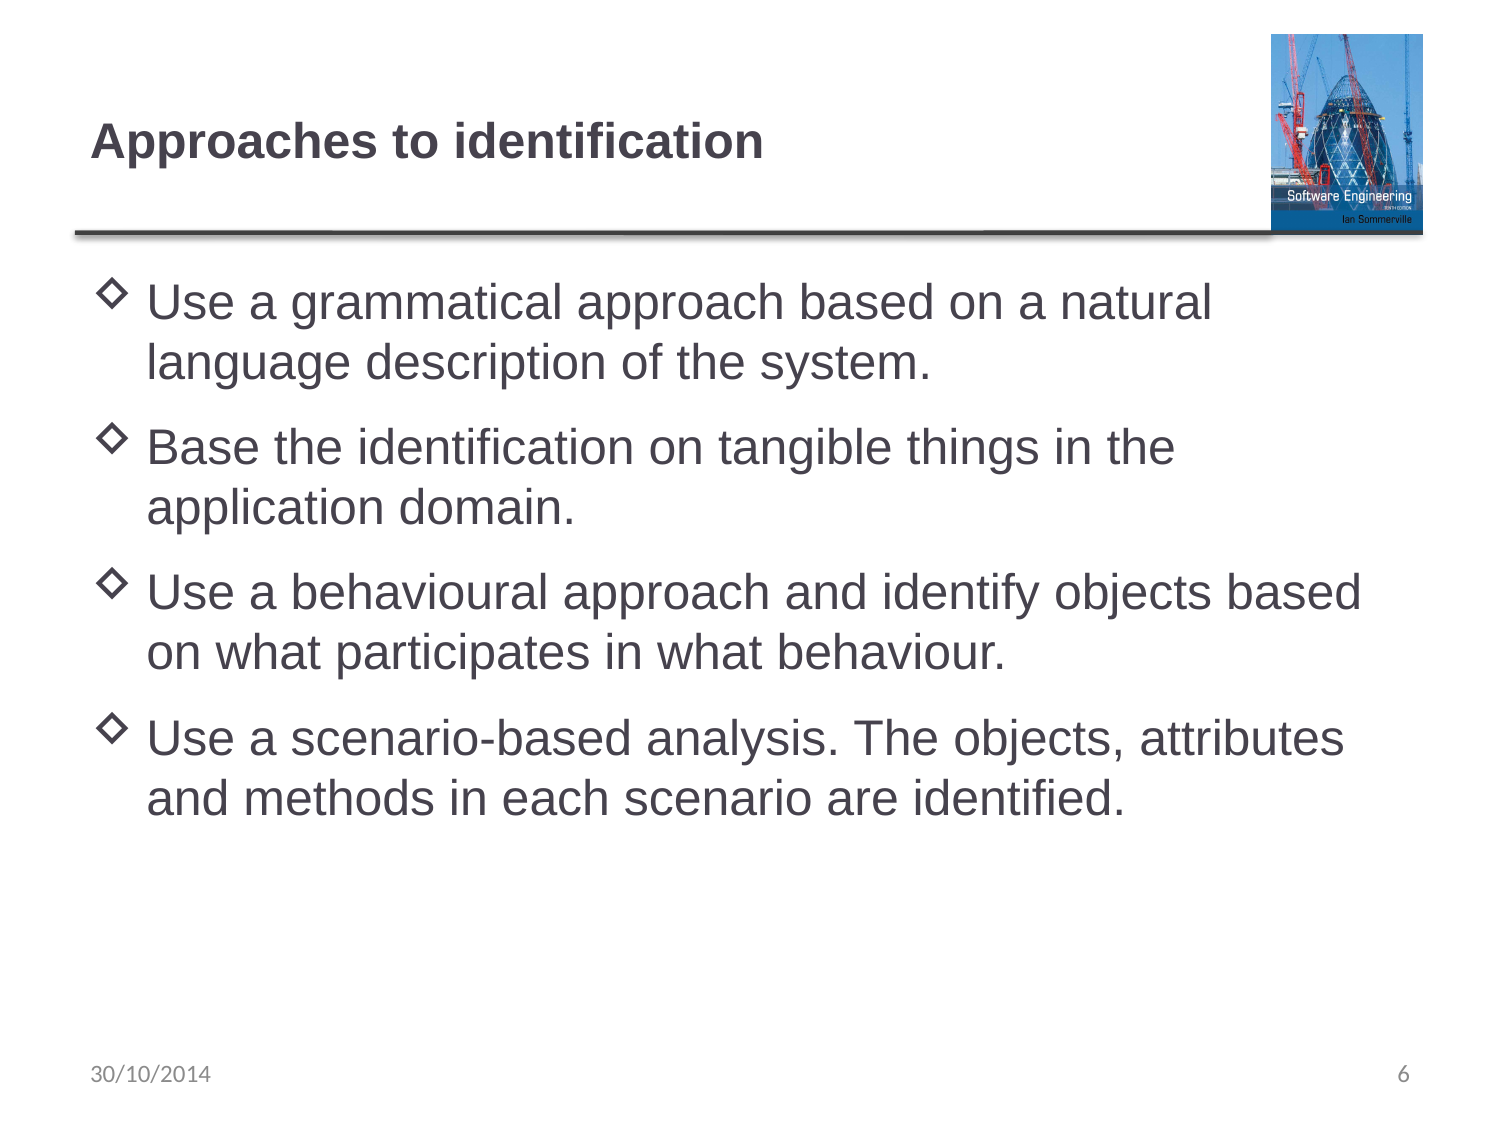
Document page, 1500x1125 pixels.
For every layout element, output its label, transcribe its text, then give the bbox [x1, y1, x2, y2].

list Use a grammatical approach based on a natural language description of the system. Base the identification on tangible things in the application domain. Use a behavioural approach and identify objects based on what participates in what behaviour. Use a scenario-based analysis. The objects, attributes and methods in each scenario are identified. [75, 262, 1425, 1005]
title Approaches to identification [74, 44, 1272, 233]
slide_number 6 [1074, 1042, 1425, 1103]
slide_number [75, 1042, 425, 1103]
picture [1271, 34, 1423, 230]
